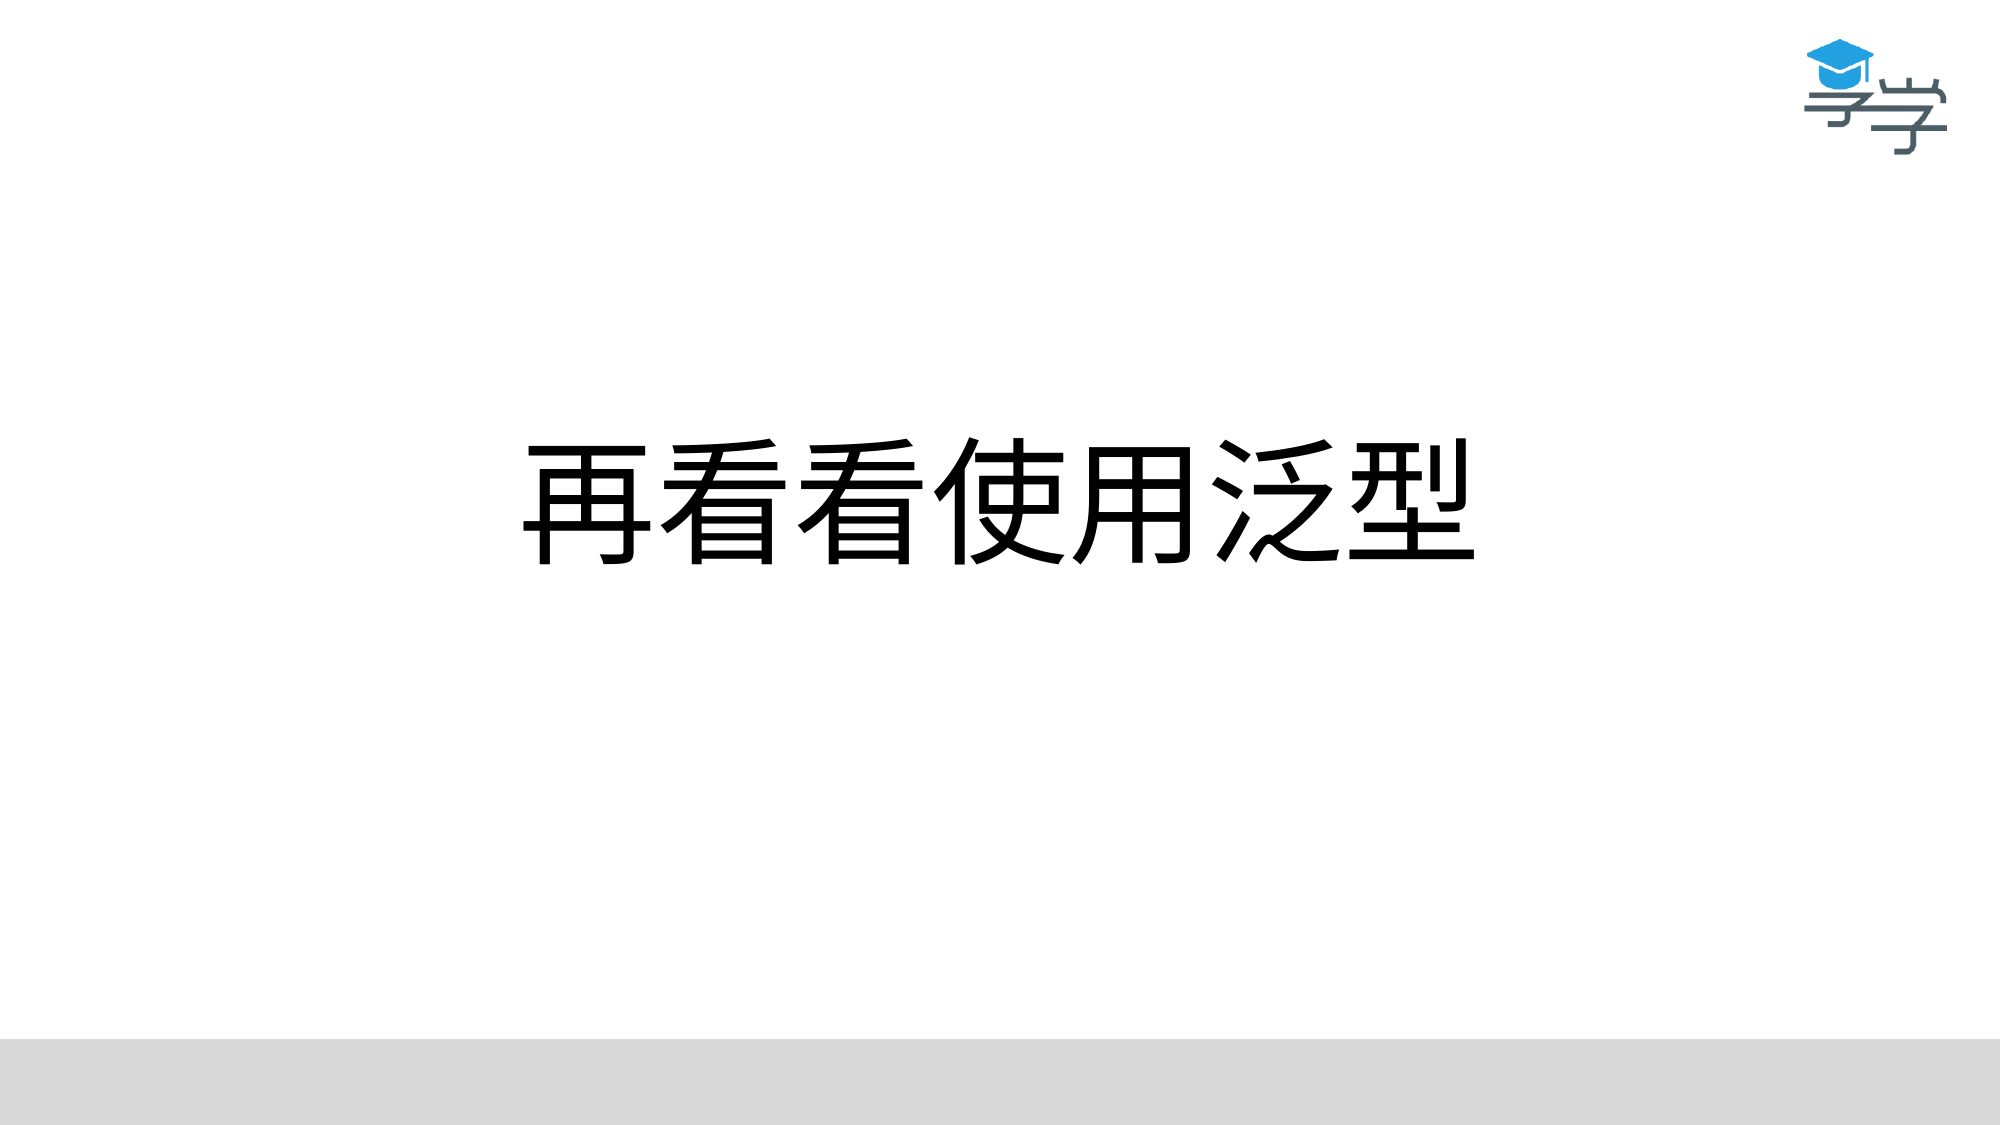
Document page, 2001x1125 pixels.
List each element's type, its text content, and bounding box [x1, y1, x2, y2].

picture [1799, 20, 1952, 173]
title 再看看使用泛型 [137, 408, 1863, 592]
